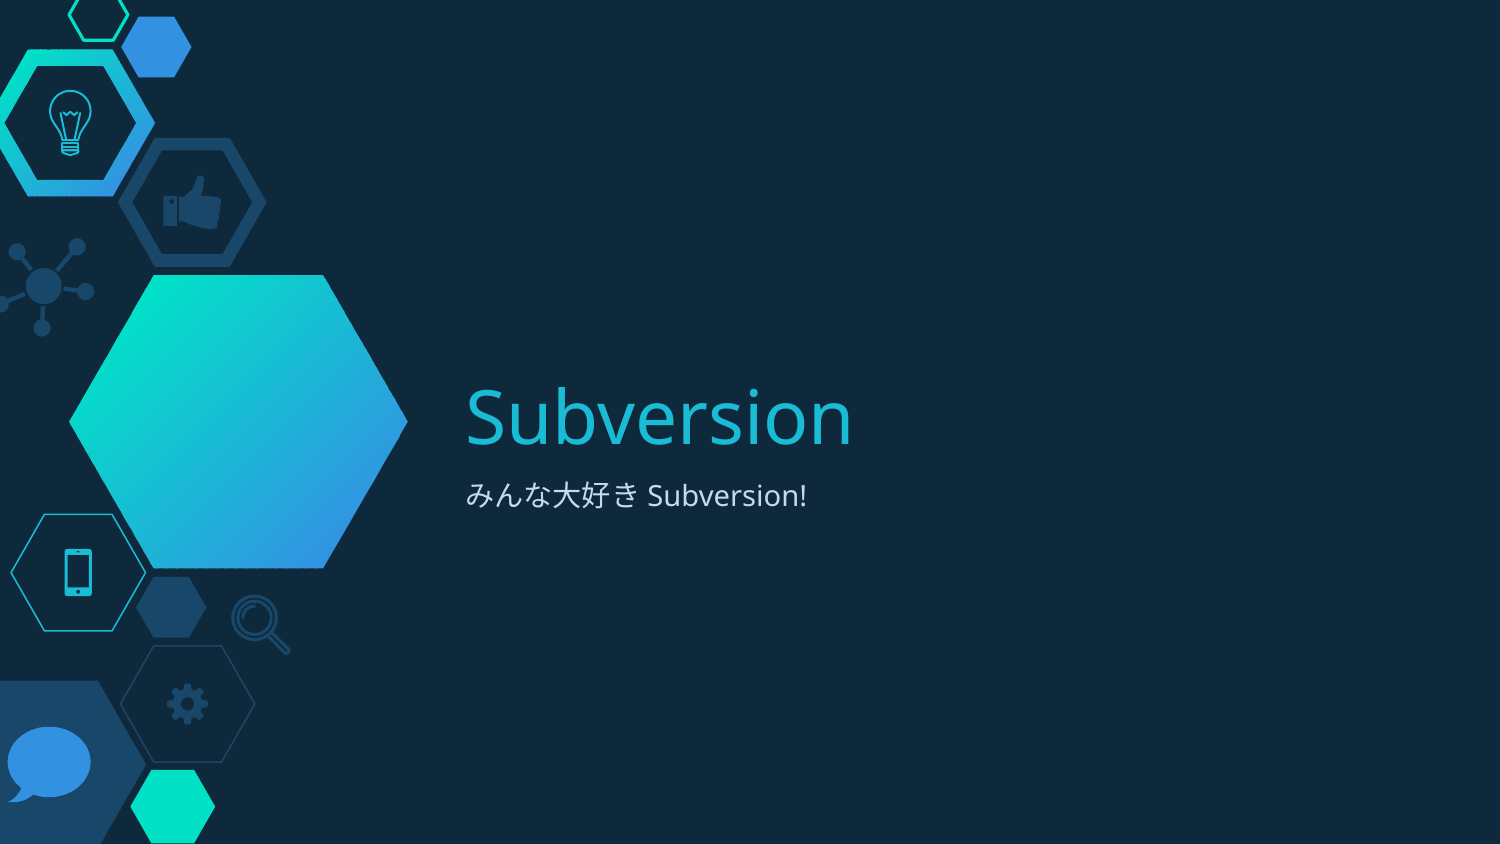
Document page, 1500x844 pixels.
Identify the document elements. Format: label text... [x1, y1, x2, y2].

title Subversion [450, 284, 1375, 462]
subtitle みんな大好きSubversion! [450, 462, 1385, 592]
